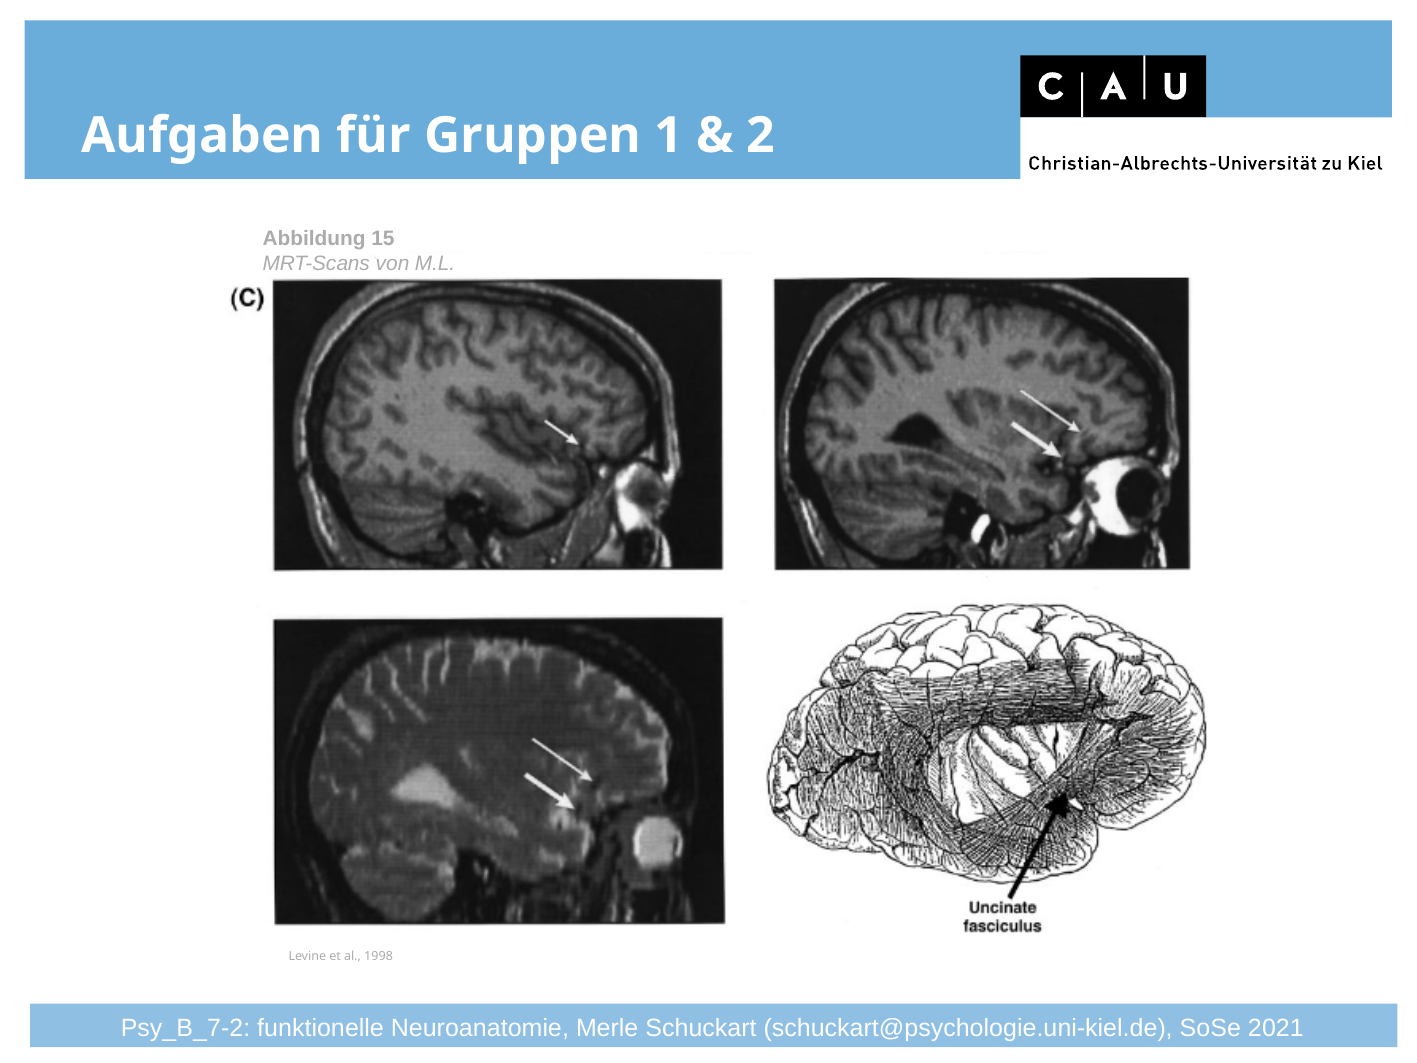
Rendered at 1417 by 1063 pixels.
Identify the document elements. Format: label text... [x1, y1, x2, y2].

slide_number [1336, 996, 1396, 1059]
text_box Levine et al., 1998 [280, 940, 1417, 970]
text_box Psy_B_7-2: funktionelle Neuroanatomie, Merle Schuckart (schuckart@psychologie.uni-kiel.de), SoSe 2021 [106, 1003, 1322, 1049]
text_box Abbildung 15 MRT-Scans von M.L. [255, 217, 1417, 282]
title Aufgaben für Gruppen 1 & 2 [80, 19, 1004, 163]
picture [197, 251, 1236, 959]
